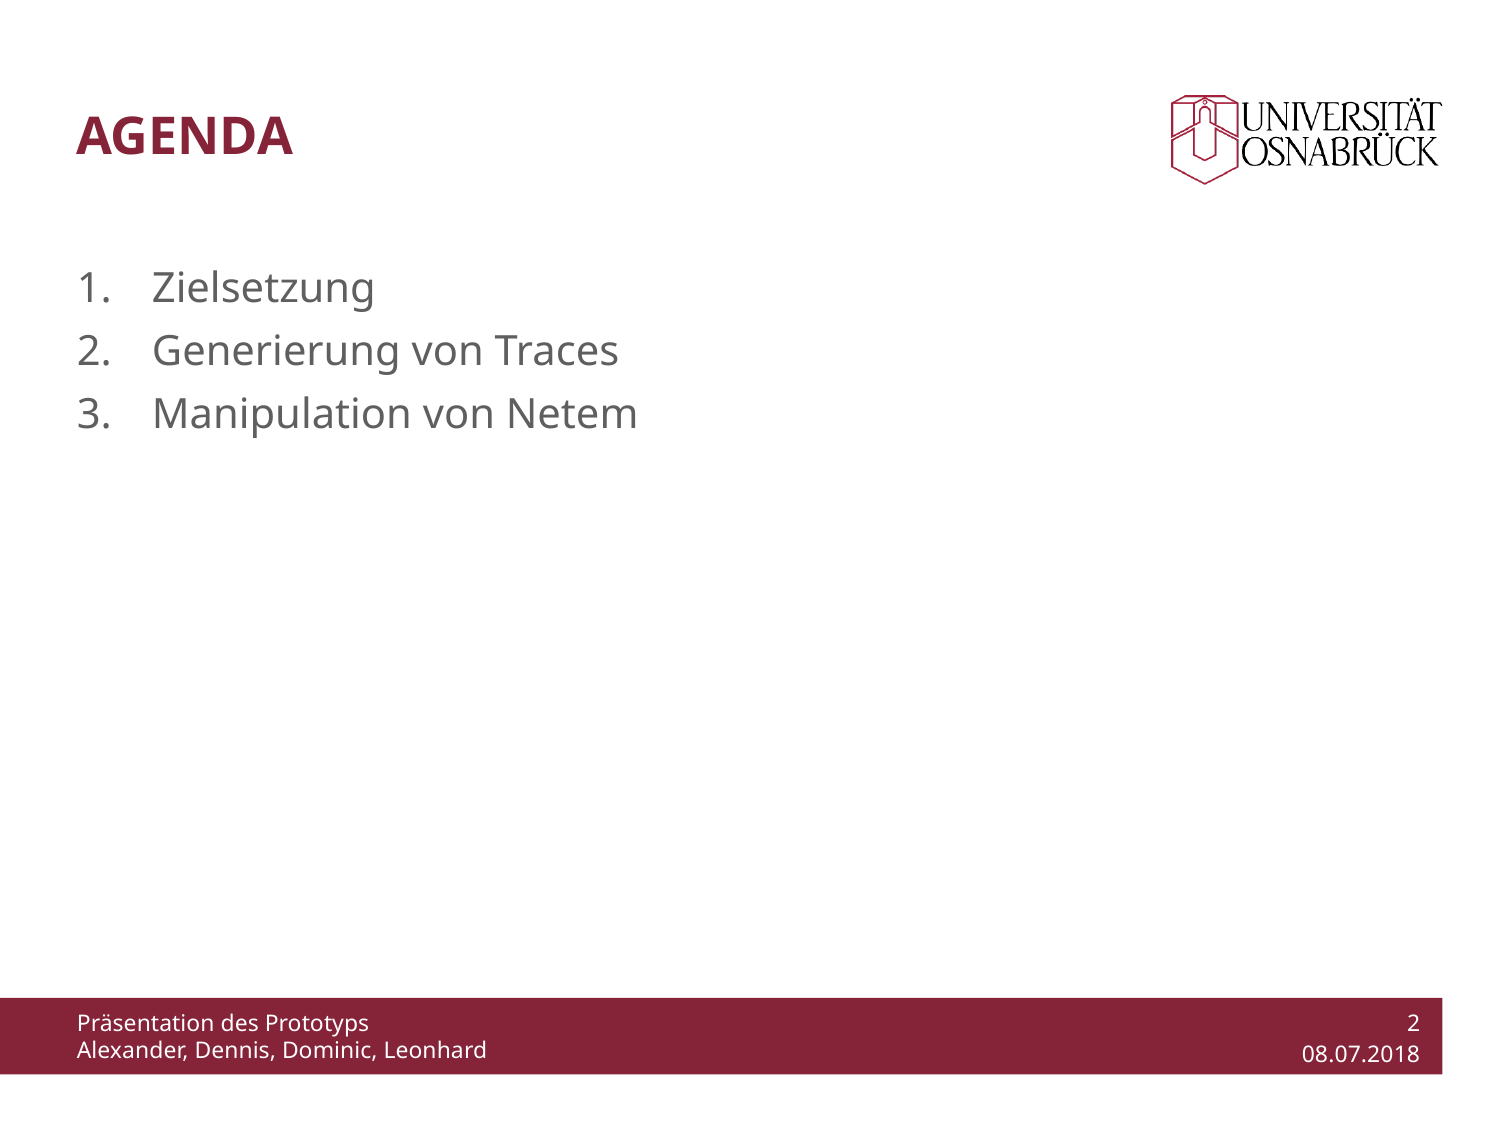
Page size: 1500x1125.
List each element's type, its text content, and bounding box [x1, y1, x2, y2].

title Agenda [61, 94, 1128, 173]
picture [1171, 95, 1443, 185]
list Zielsetzung Generierung von Traces Manipulation von Netem [62, 253, 1433, 963]
